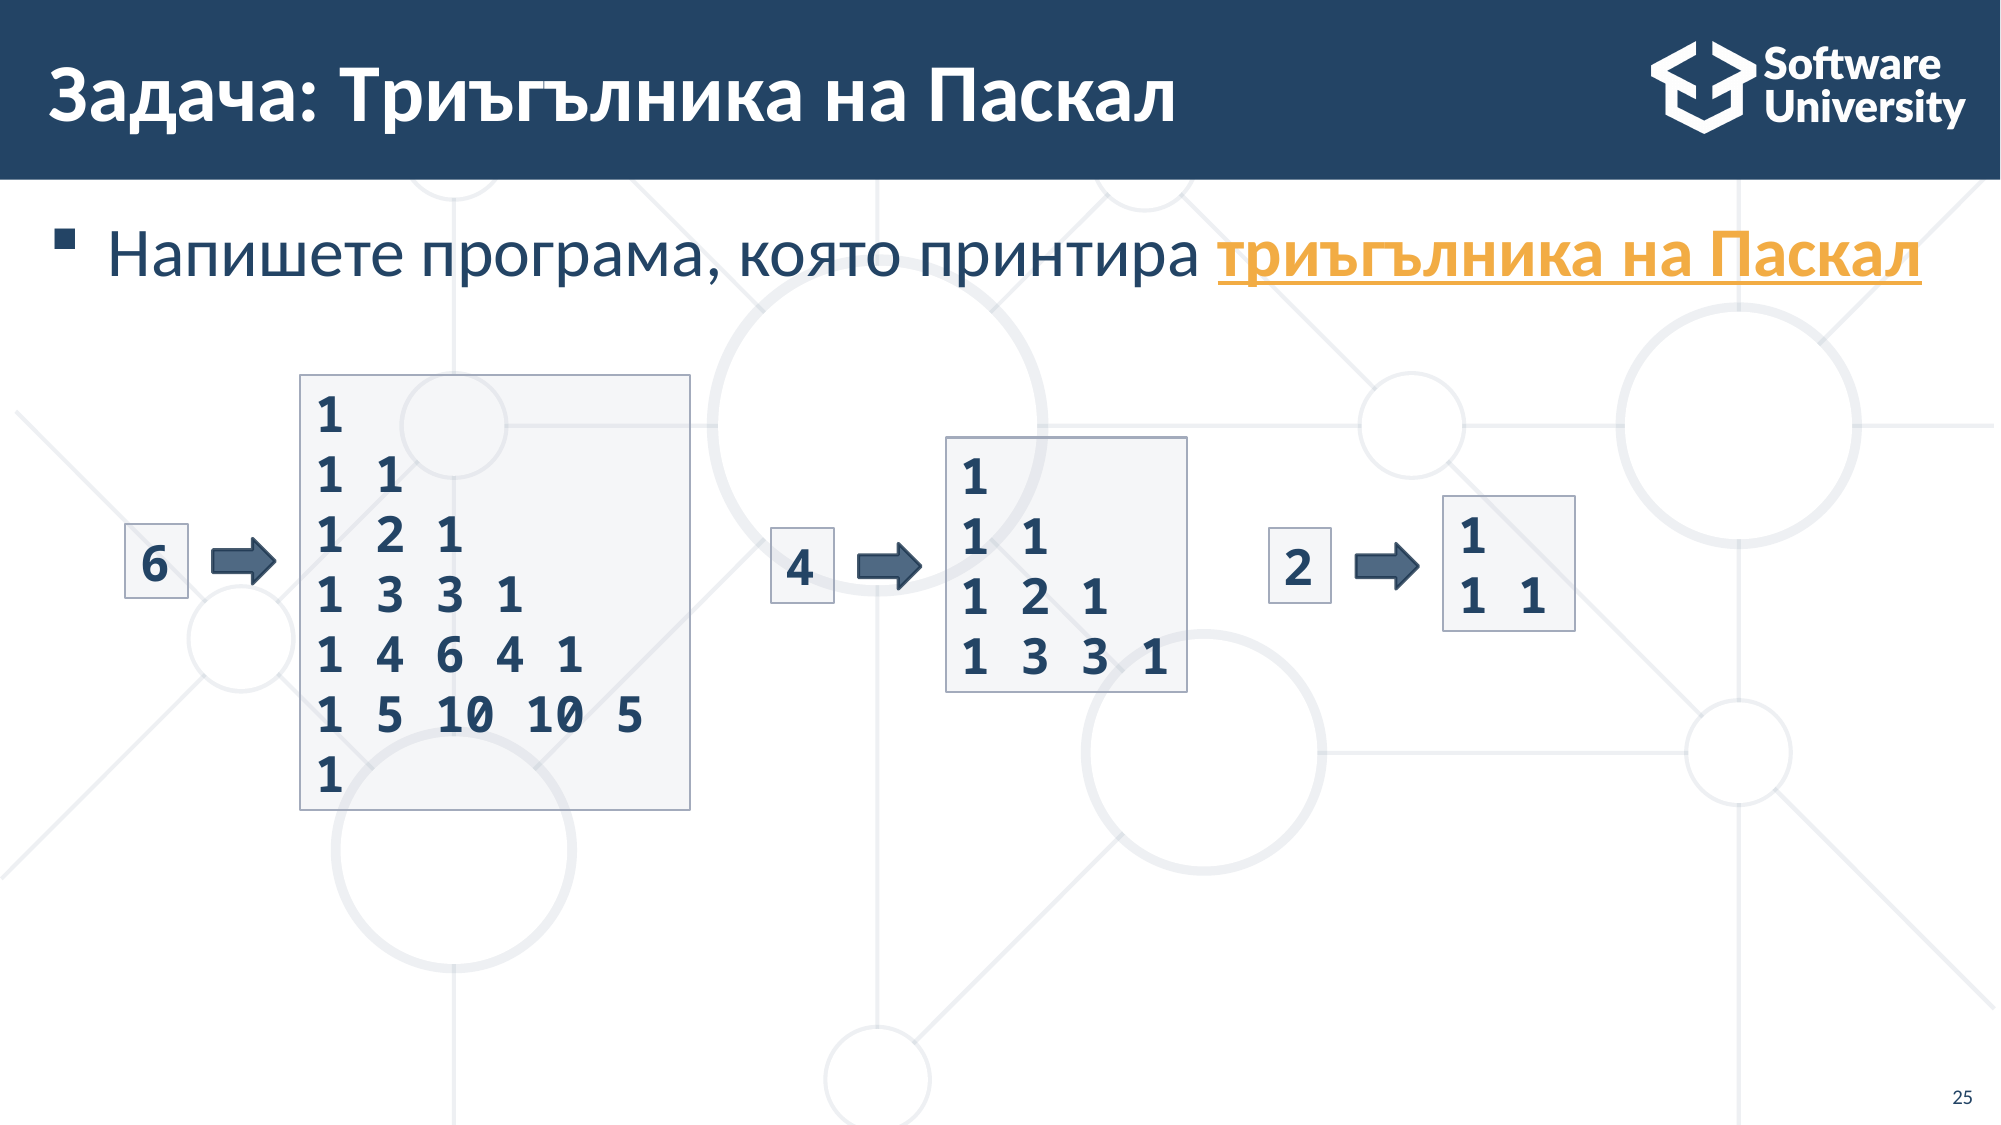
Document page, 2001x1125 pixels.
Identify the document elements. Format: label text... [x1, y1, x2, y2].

list Напишете програма, която принтира триъгълника на Паскал [31, 196, 1970, 1104]
title Задача: Tриъгълника на Паскал [31, 16, 1625, 162]
text_box [1354, 541, 1421, 591]
text_box 1 1 1 1 2 1 1 3 3 1 1 4 6 4 1 1 5 10 10 5 1 [300, 375, 690, 810]
text_box 6 [125, 523, 188, 599]
text_box [856, 541, 924, 591]
slide_number 25 [1927, 1067, 1989, 1117]
text_box 1 1 1 1 2 1 1 3 3 1 [945, 437, 1188, 693]
text_box 2 [1268, 528, 1332, 604]
picture [1651, 41, 1966, 134]
text_box [210, 536, 278, 586]
text_box 4 [771, 528, 834, 604]
text_box 1 1 1 [1443, 496, 1575, 631]
